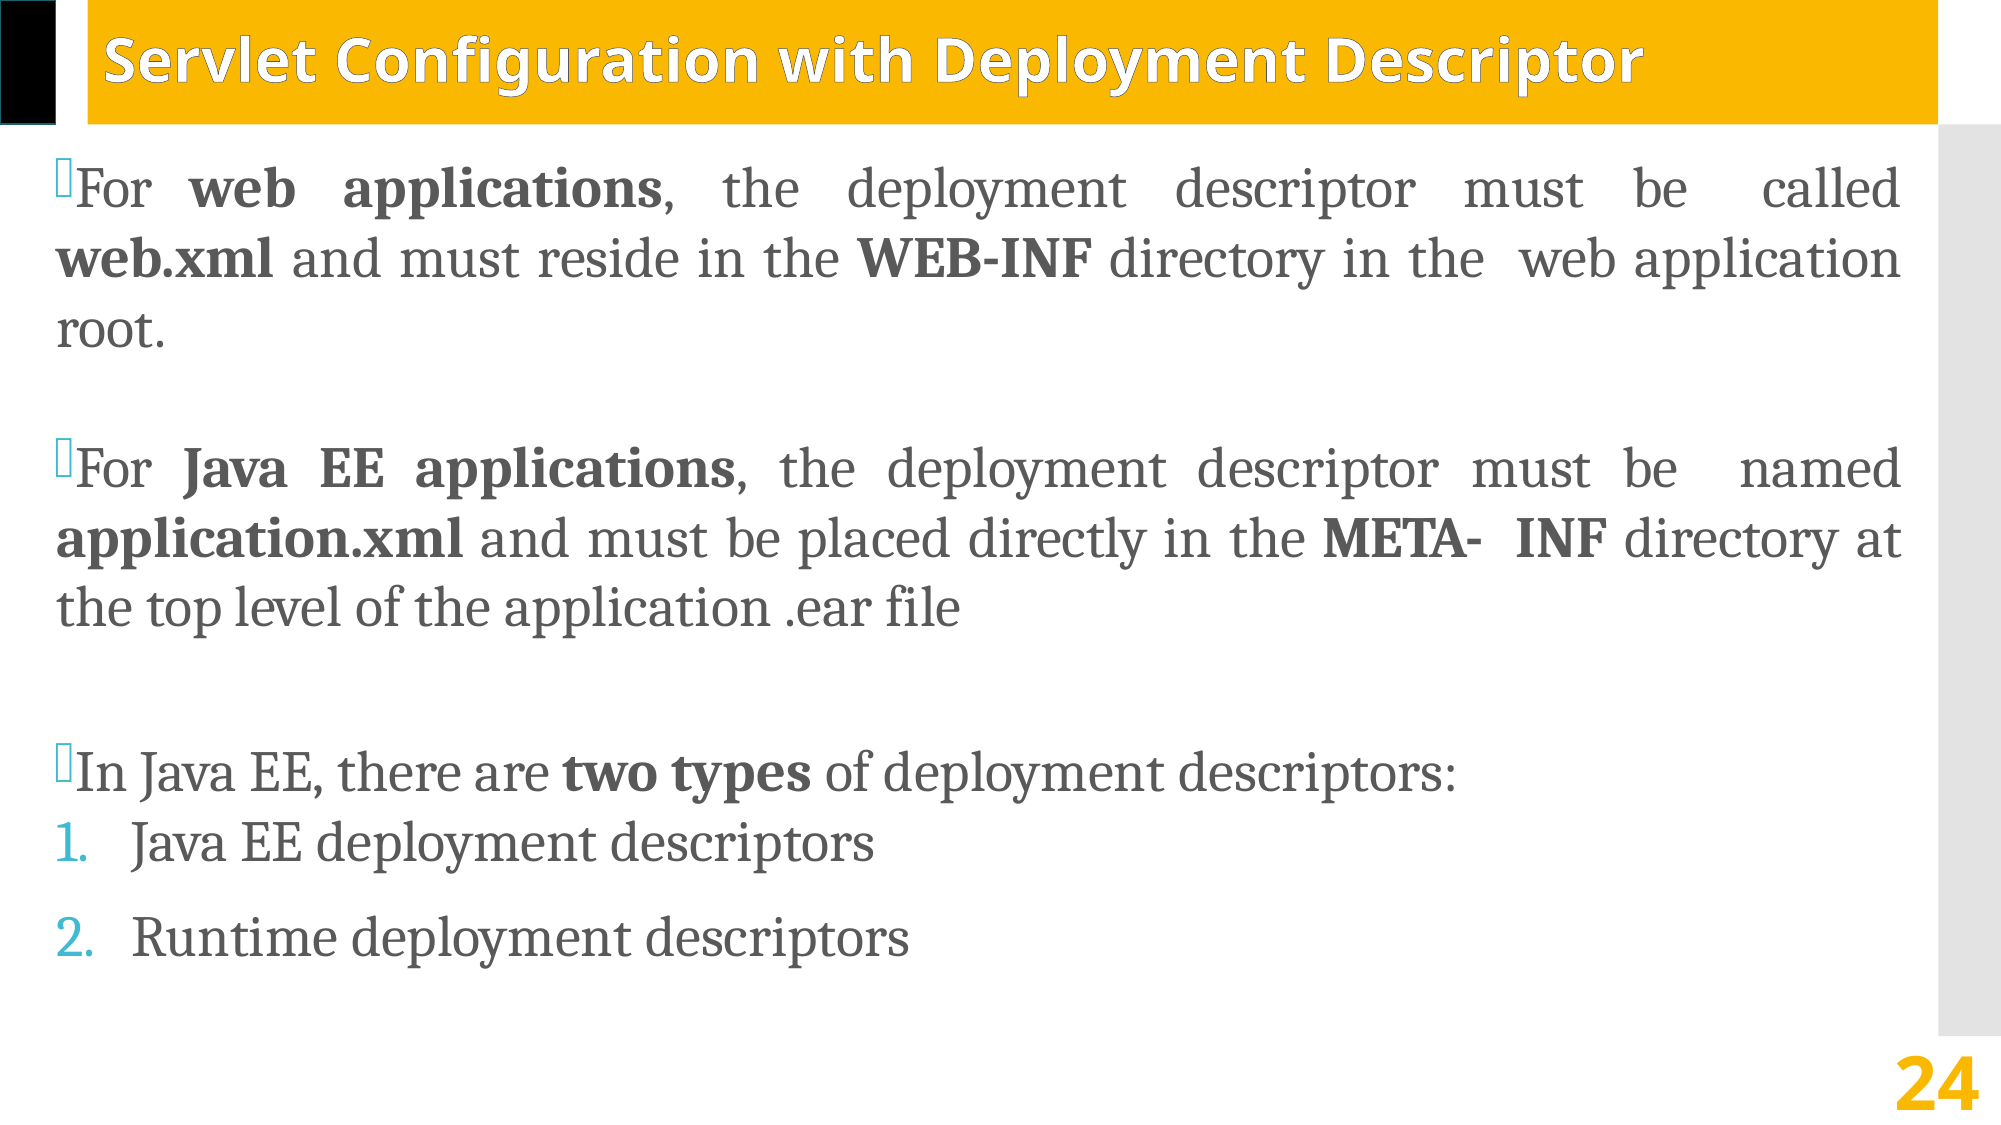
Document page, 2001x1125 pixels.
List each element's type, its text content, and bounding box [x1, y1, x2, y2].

title Servlet Configuration with Deployment Descriptor [87, 0, 1939, 125]
slide_number 24 [1744, 1056, 1996, 1117]
list For web applications, the deployment descriptor must be called web.xml and must reside in the WEB-INF directory in the web application root. For Java EE applications, the deployment descriptor must be named application.xml and must be placed directly in the META- INF directory at the top level of the application .ear file In Java EE, there are two types of deployment descriptors: Java EE deployment descriptors Runtime deployment descriptors [39, 141, 1919, 1093]
